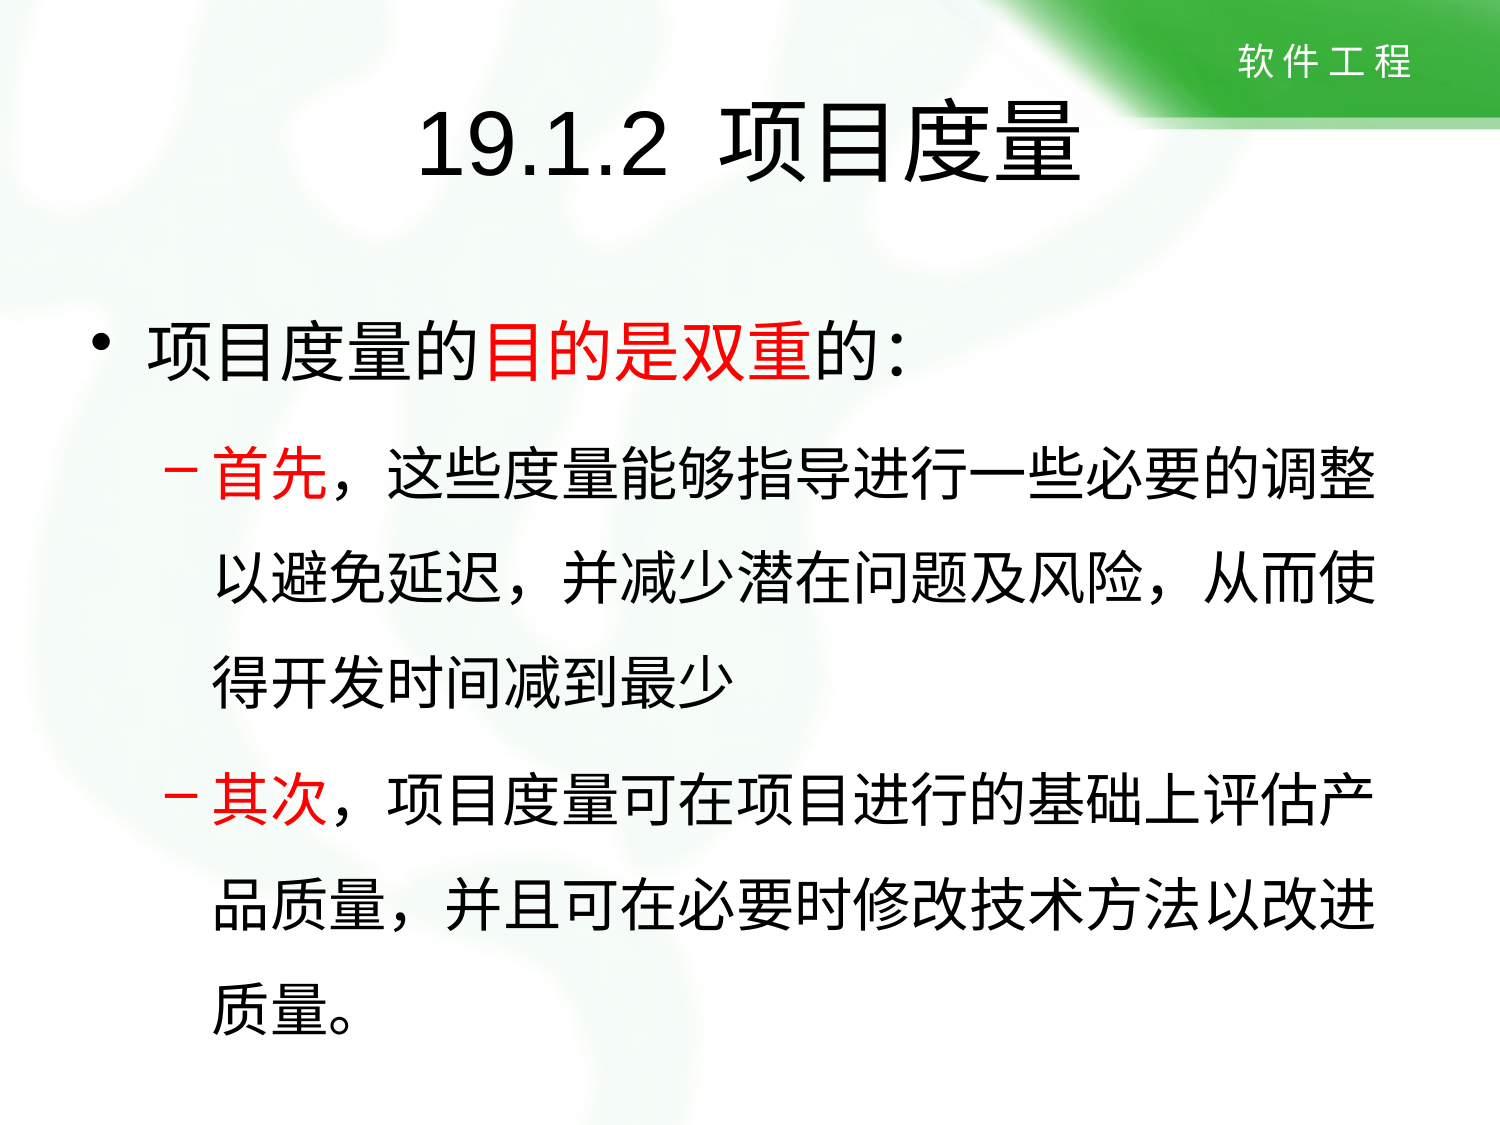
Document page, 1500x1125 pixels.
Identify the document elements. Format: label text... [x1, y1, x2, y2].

title 19.1.2 项目度量 [75, 45, 1425, 233]
list 项目度量的目的是双重的： 首先，这些度量能够指导进行一些必要的调整以避免延迟，并减少潜在问题及风险，从而使得开发时间减到最少 其次，项目度量可在项目进行的基础上评估产品质量，并且可在必要时修改技术方法以改进质量。 [75, 262, 1425, 1005]
picture [0, 0, 1500, 1125]
